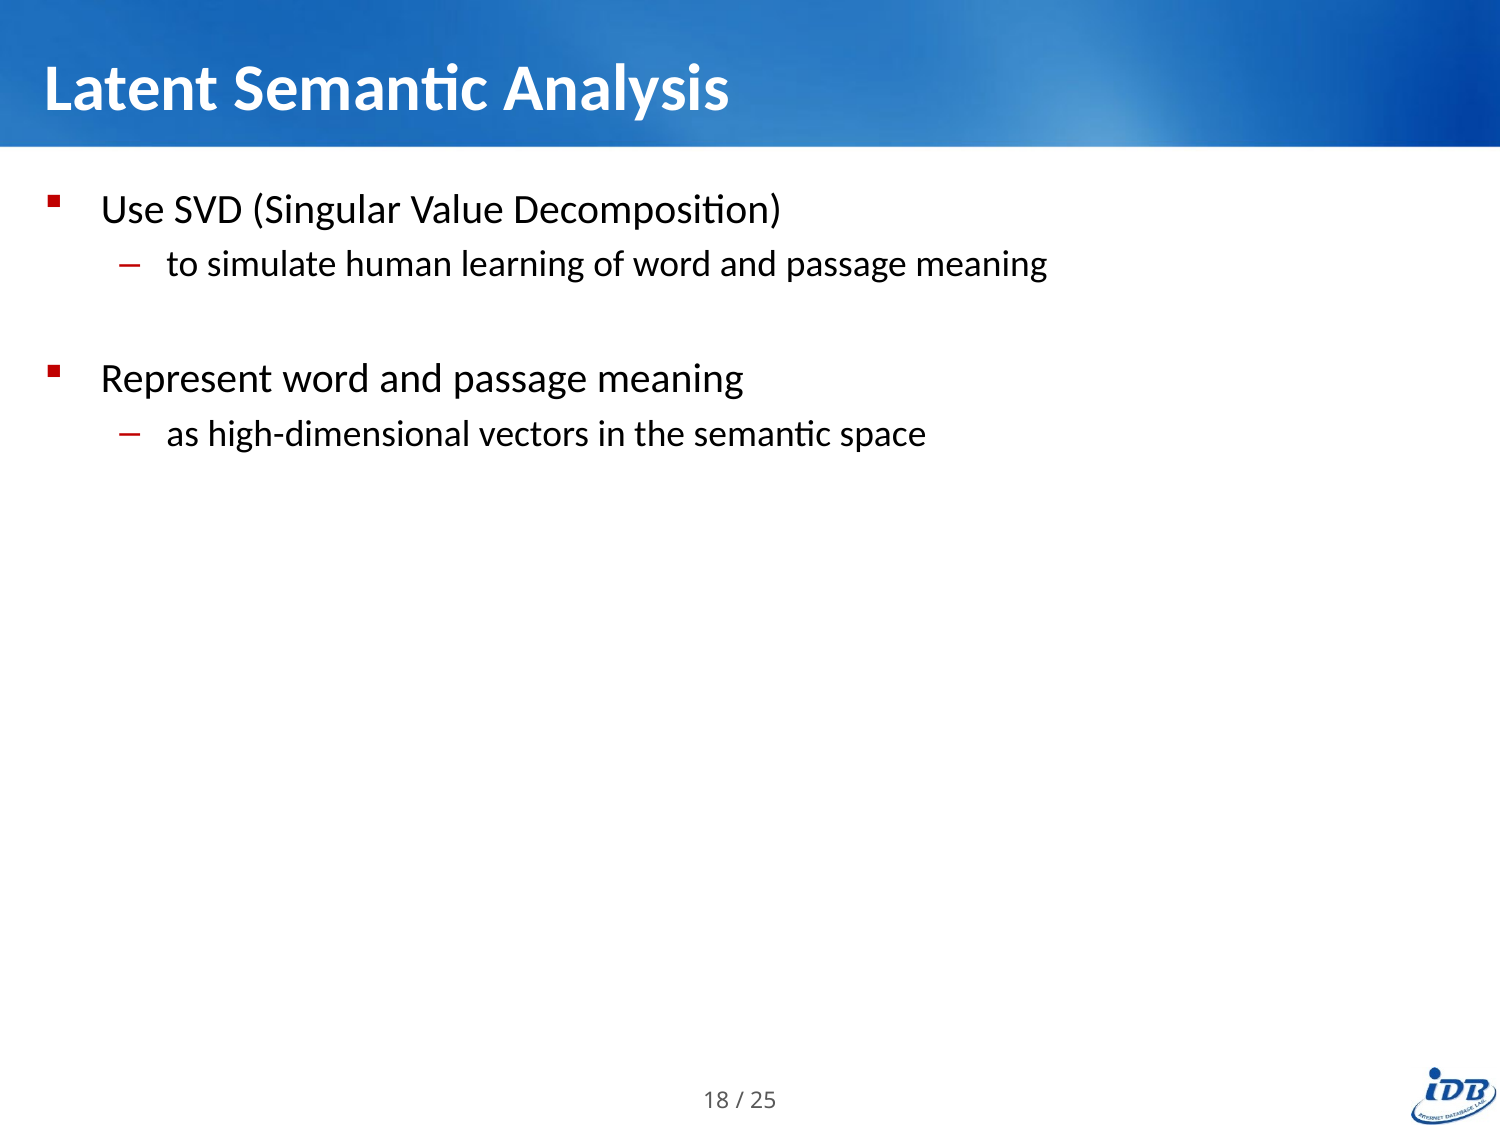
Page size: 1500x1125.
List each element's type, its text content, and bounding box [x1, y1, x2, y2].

list Use SVD (Singular Value Decomposition) to simulate human learning of word and passage meaning Represent word and passage meaning as high-dimensional vectors in the semantic space [29, 174, 1471, 1071]
picture [0, 0, 1500, 1125]
title Latent Semantic Analysis [29, 19, 1471, 149]
